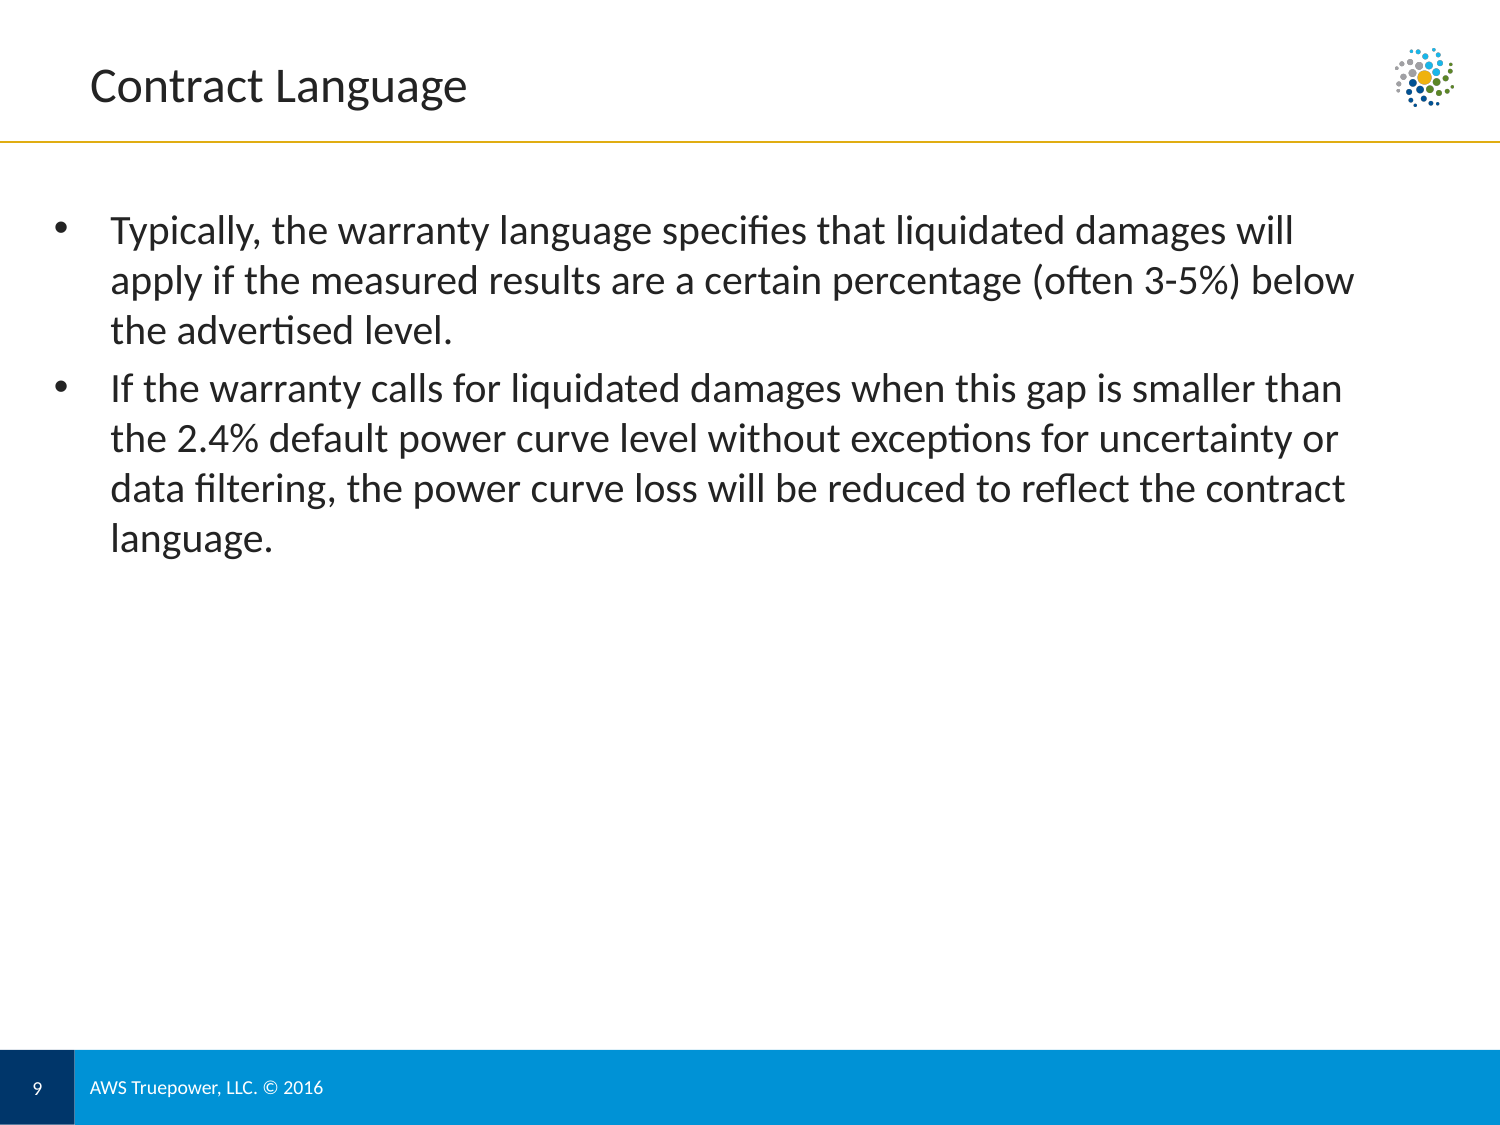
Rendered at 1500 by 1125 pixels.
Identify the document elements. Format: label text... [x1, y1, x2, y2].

picture [1425, 48, 1454, 107]
list Typically, the warranty language specifies that liquidated damages will apply if the measured results are a certain percentage (often 3-5%) below the advertised level. If the warranty calls for liquidated damages when this gap is smaller than the 2.4% default power curve level without exceptions for uncertainty or data filtering, the power curve loss will be reduced to reflect the contract language. [39, 195, 1389, 1125]
title Contract Language [75, 22, 1425, 142]
